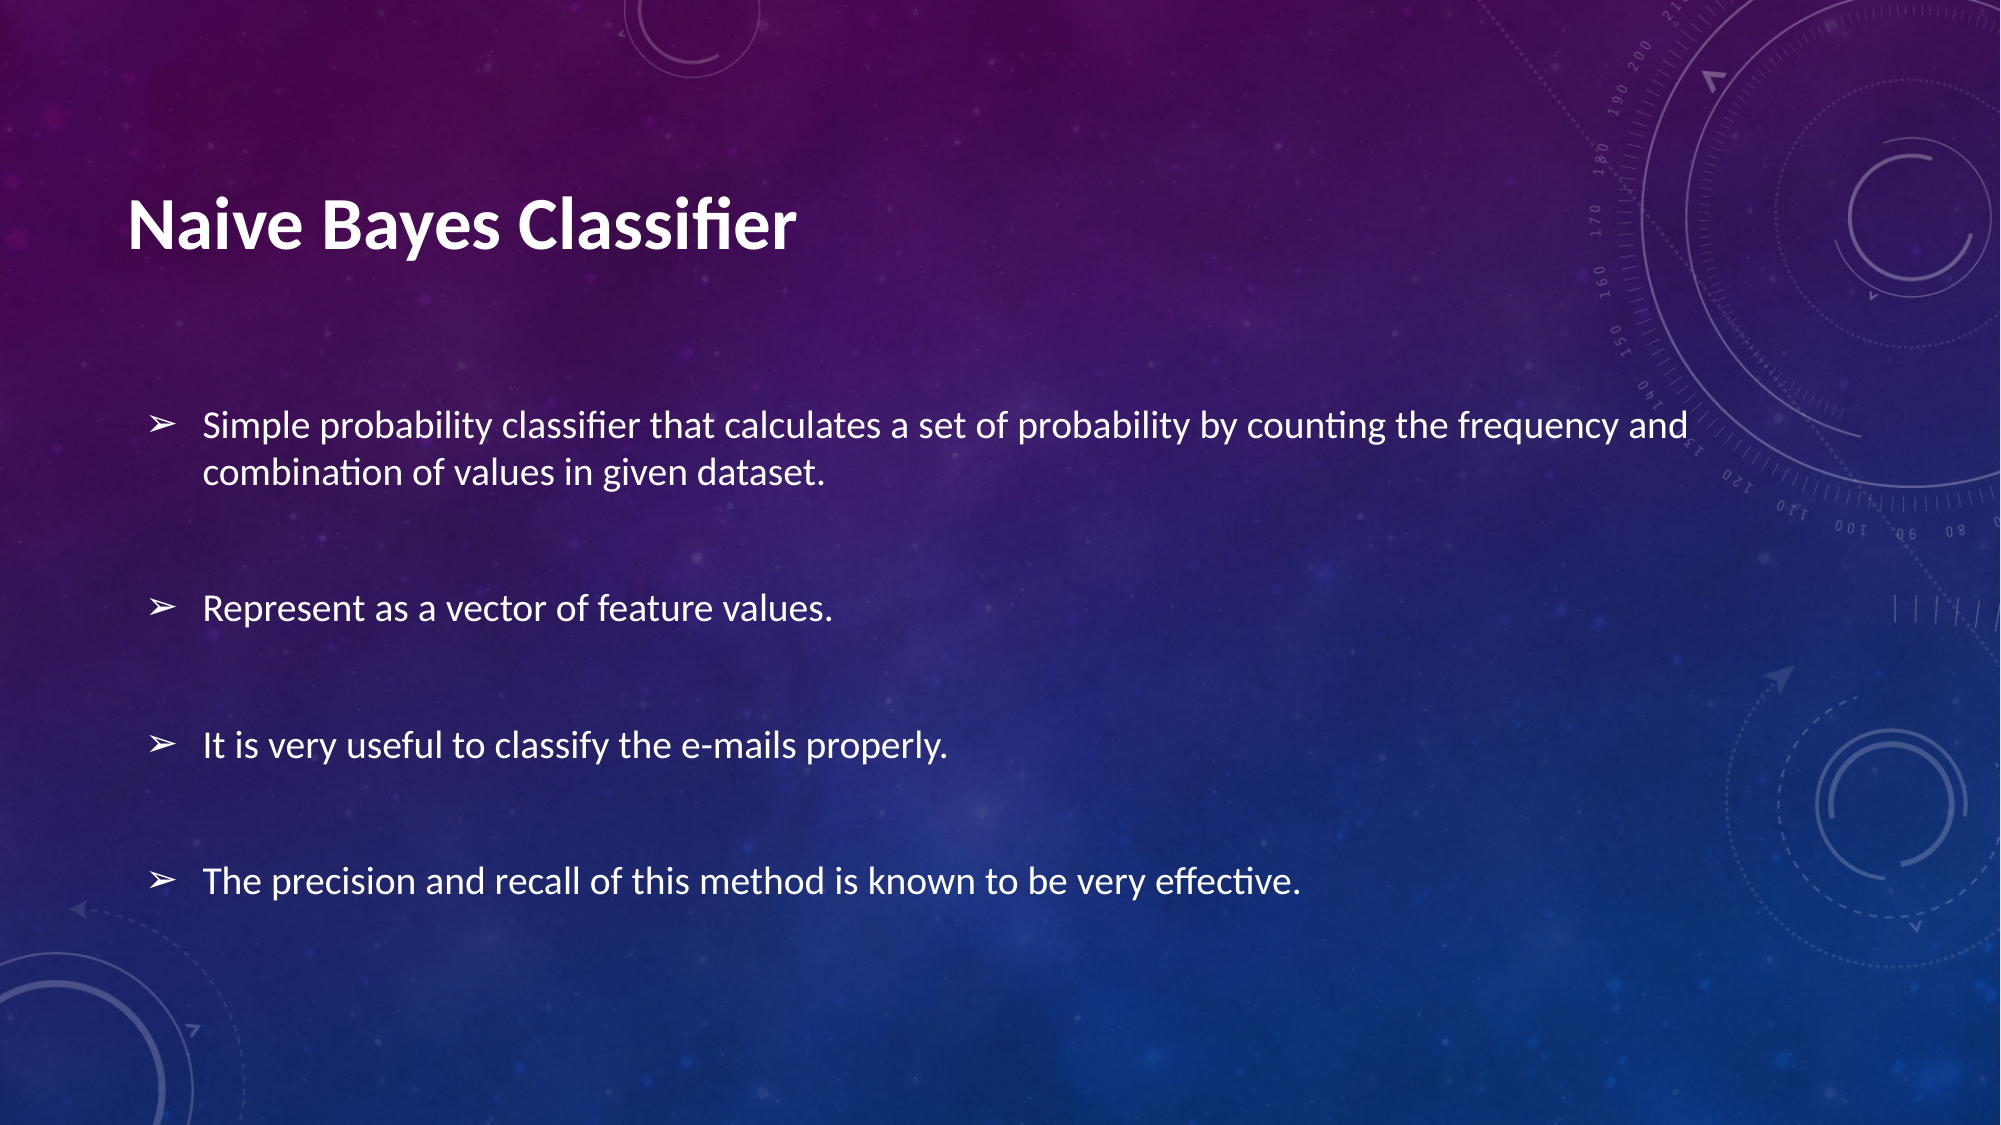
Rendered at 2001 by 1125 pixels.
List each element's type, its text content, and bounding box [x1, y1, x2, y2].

picture [0, 0, 2001, 1125]
list Simple probability classifier that calculates a set of probability by counting the frequency and combination of values in given dataset. Represent as a vector of feature values. It is very useful to classify the e-mails properly. The precision and recall of this method is known to be very effective. [112, 351, 1775, 950]
title Naive Bayes Classifier [112, 99, 1775, 339]
